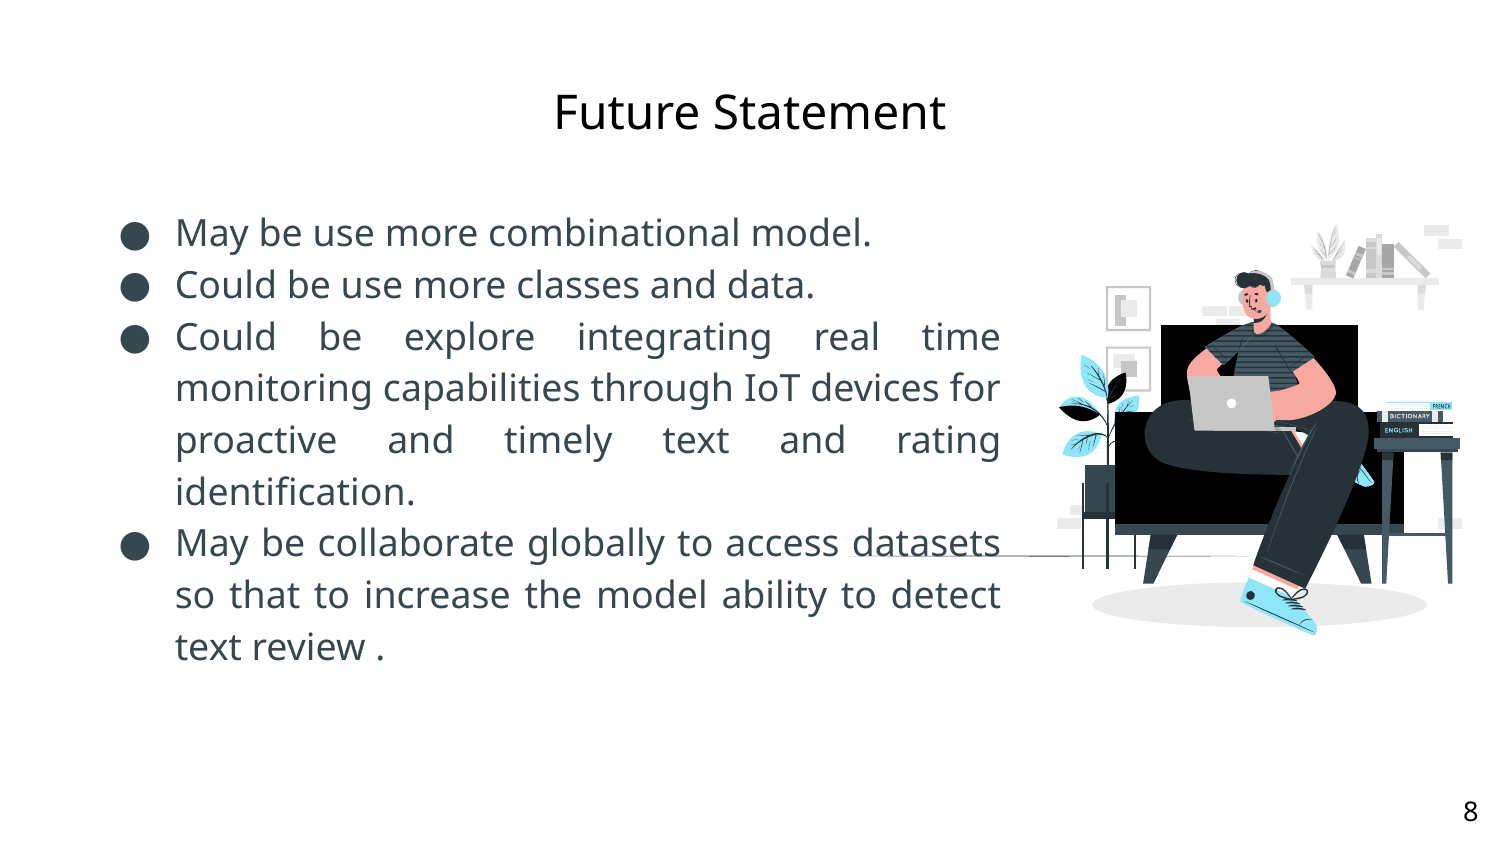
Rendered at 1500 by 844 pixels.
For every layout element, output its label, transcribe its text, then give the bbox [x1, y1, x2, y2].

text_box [847, 224, 1463, 636]
slide_number ‹#› [1403, 779, 1494, 844]
list May be use more combinational model. Could be use more classes and data. Could be explore integrating real time monitoring capabilities through IoT devices for proactive and timely text and rating identification. May be collaborate globally to access datasets so that to increase the model ability to detect text review . [84, 187, 1017, 673]
title Future Statement [116, 89, 1383, 132]
